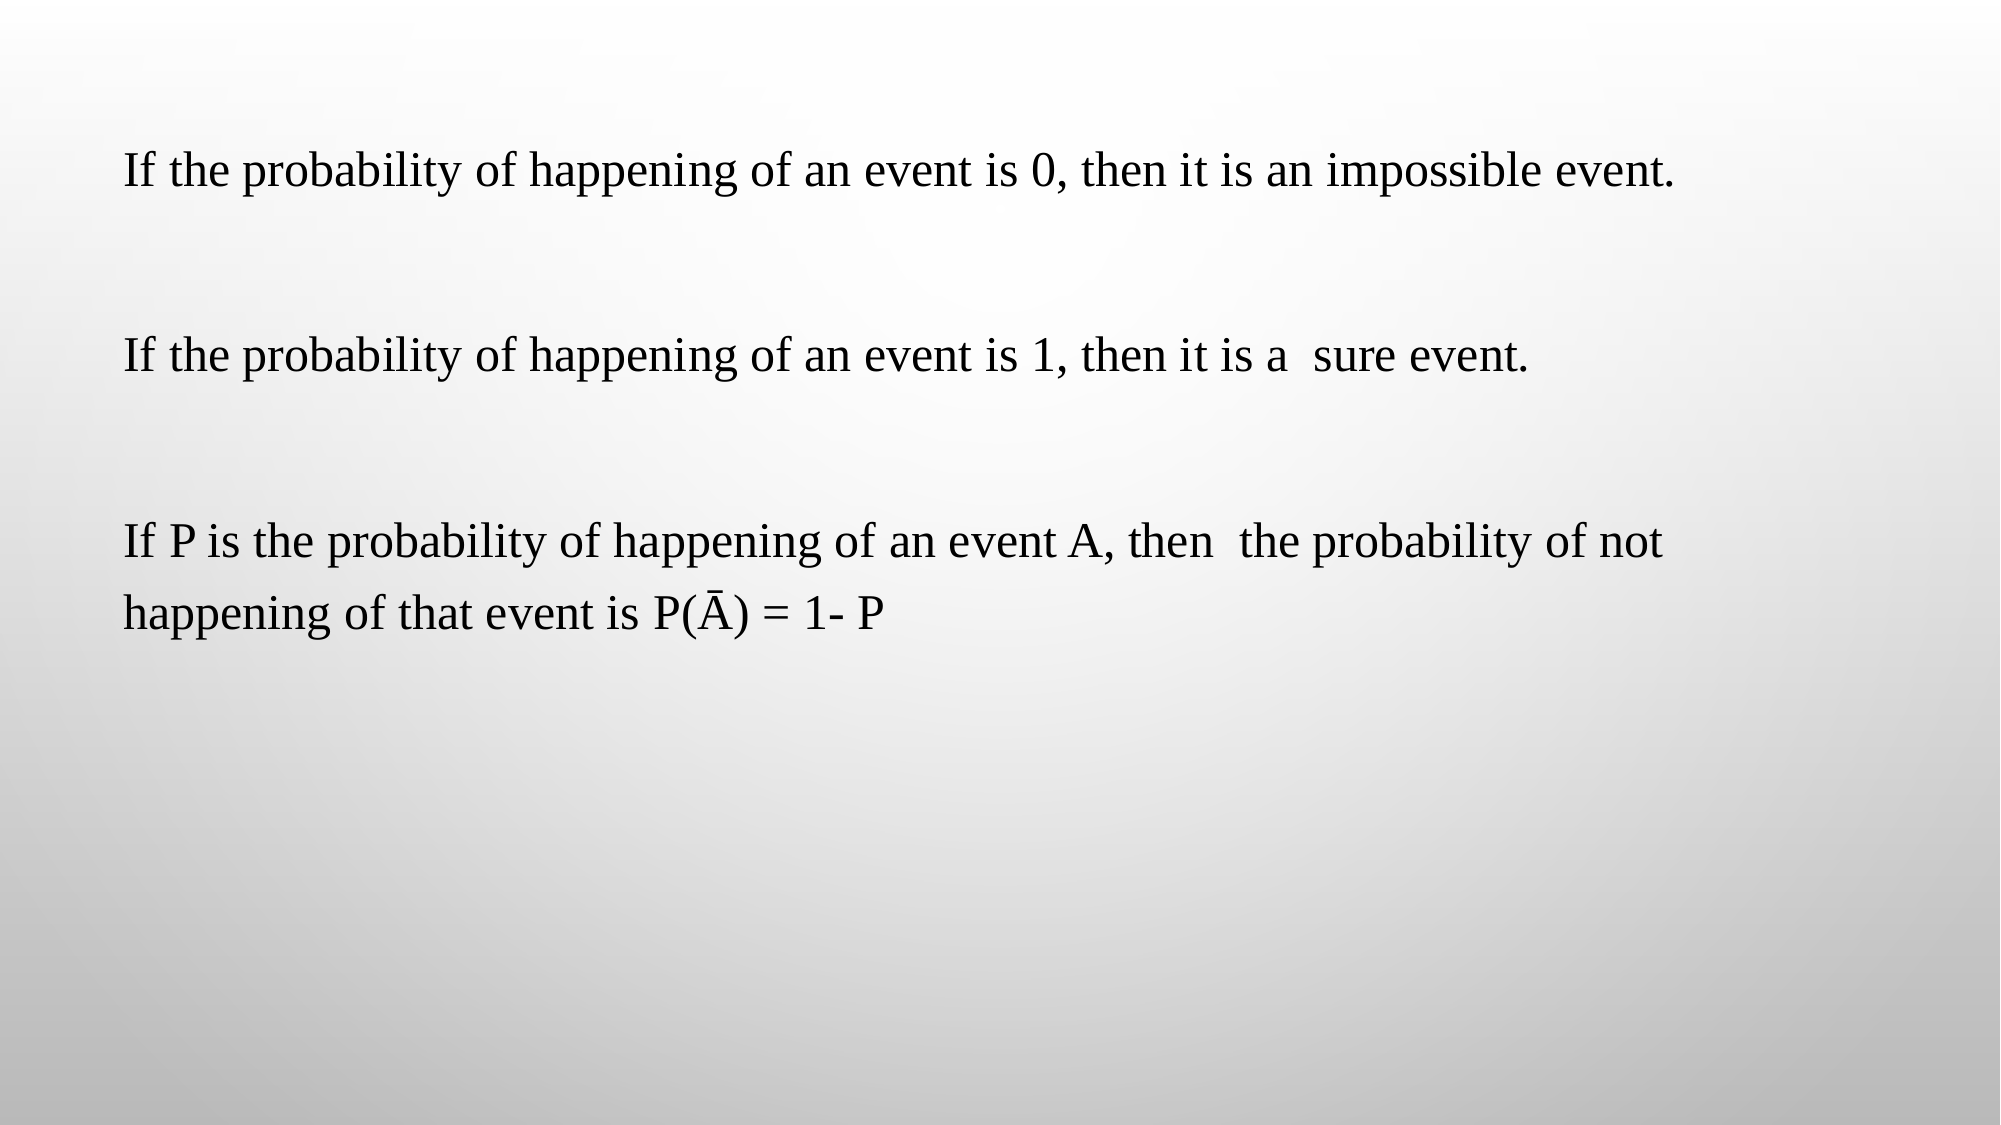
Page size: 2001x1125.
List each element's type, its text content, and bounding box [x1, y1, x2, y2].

picture [0, 0, 2000, 1125]
list If the probability of happening of an event is 0, then it is an impossible event. If the probability of happening of an event is 1, then it is a sure event. If P is the probability of happening of an event A, then the probability of not happening of that event is P(Ā) = 1- p [108, 116, 1821, 1045]
